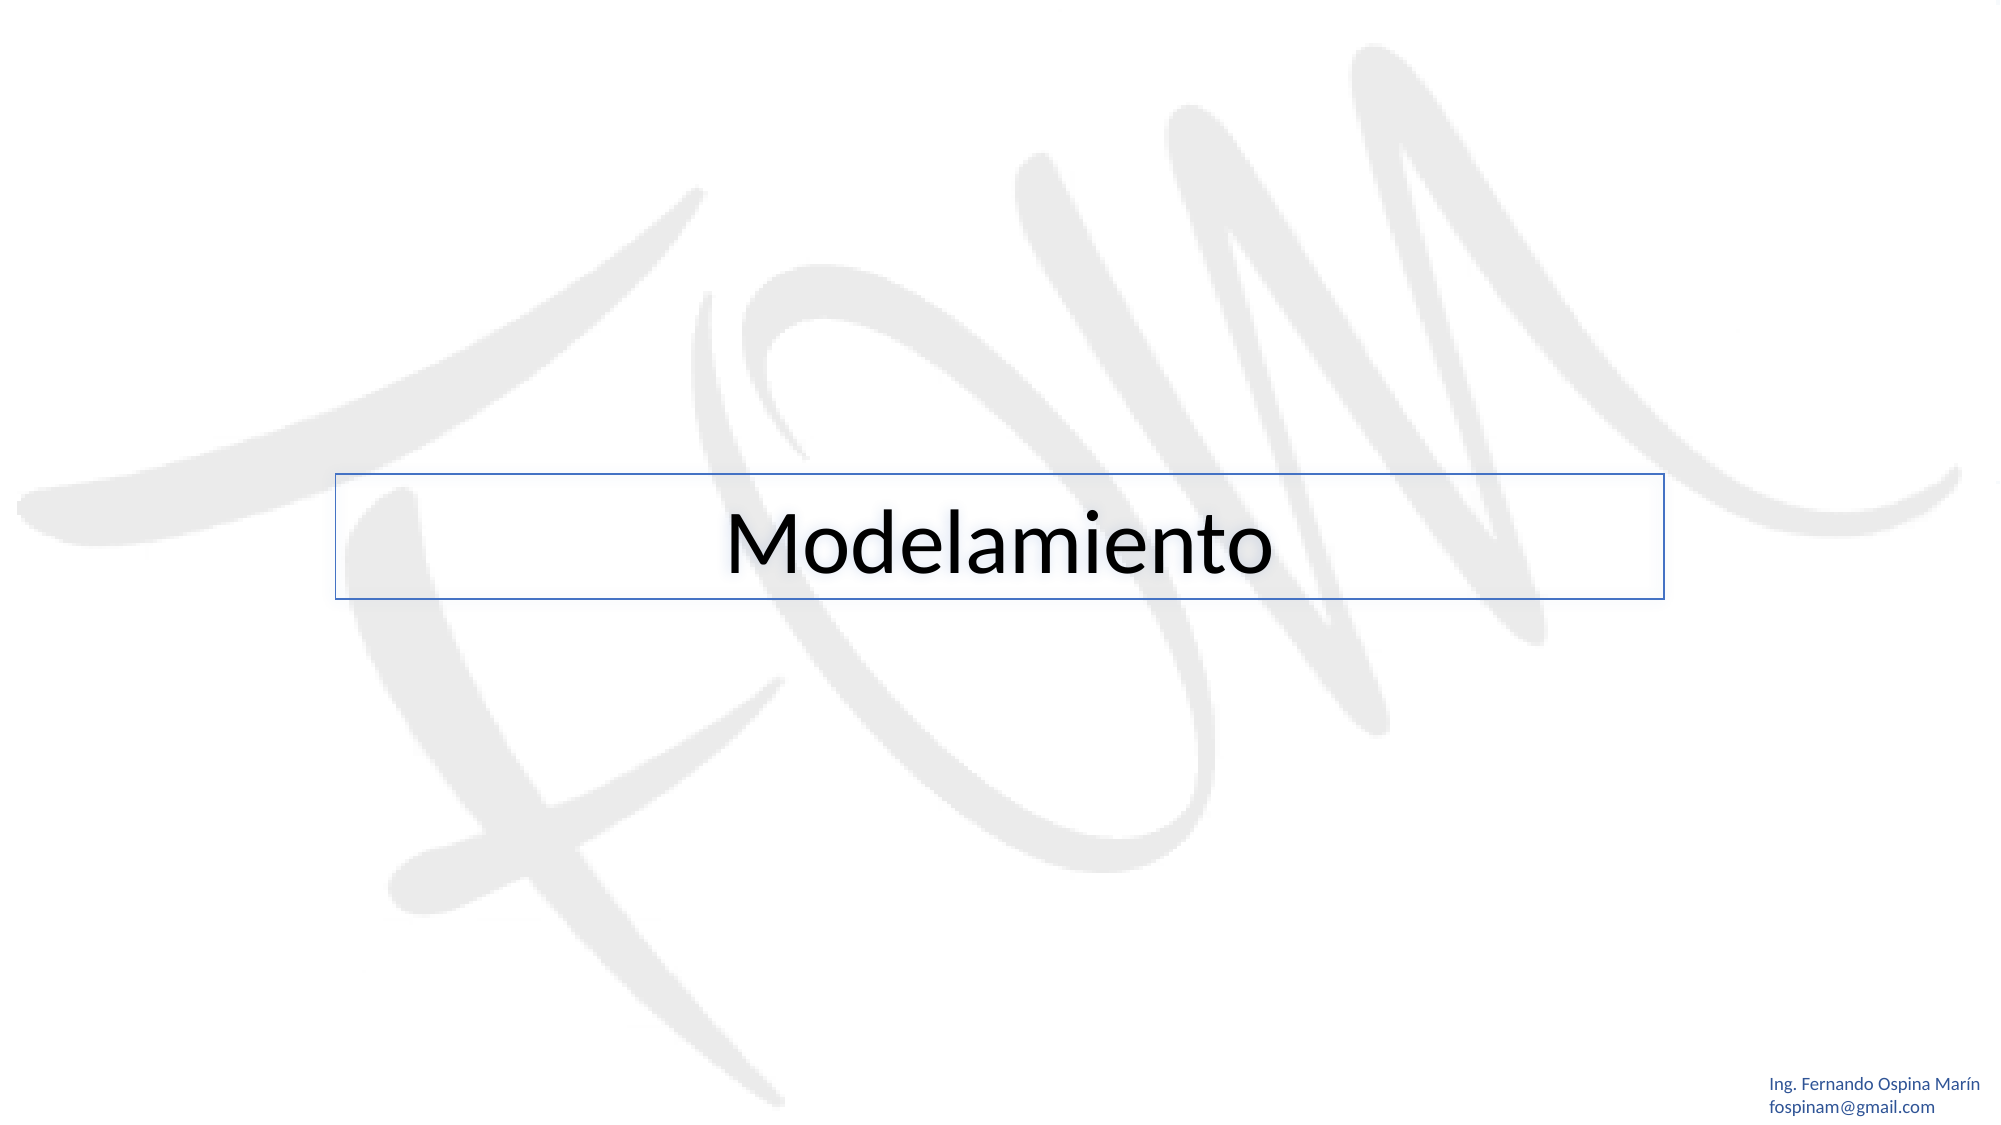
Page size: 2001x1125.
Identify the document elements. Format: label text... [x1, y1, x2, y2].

text_box Ing. Fernando Ospina Marín fospinam@gmail.com [1754, 1064, 2000, 1125]
text_box Modelamiento [335, 474, 1665, 599]
